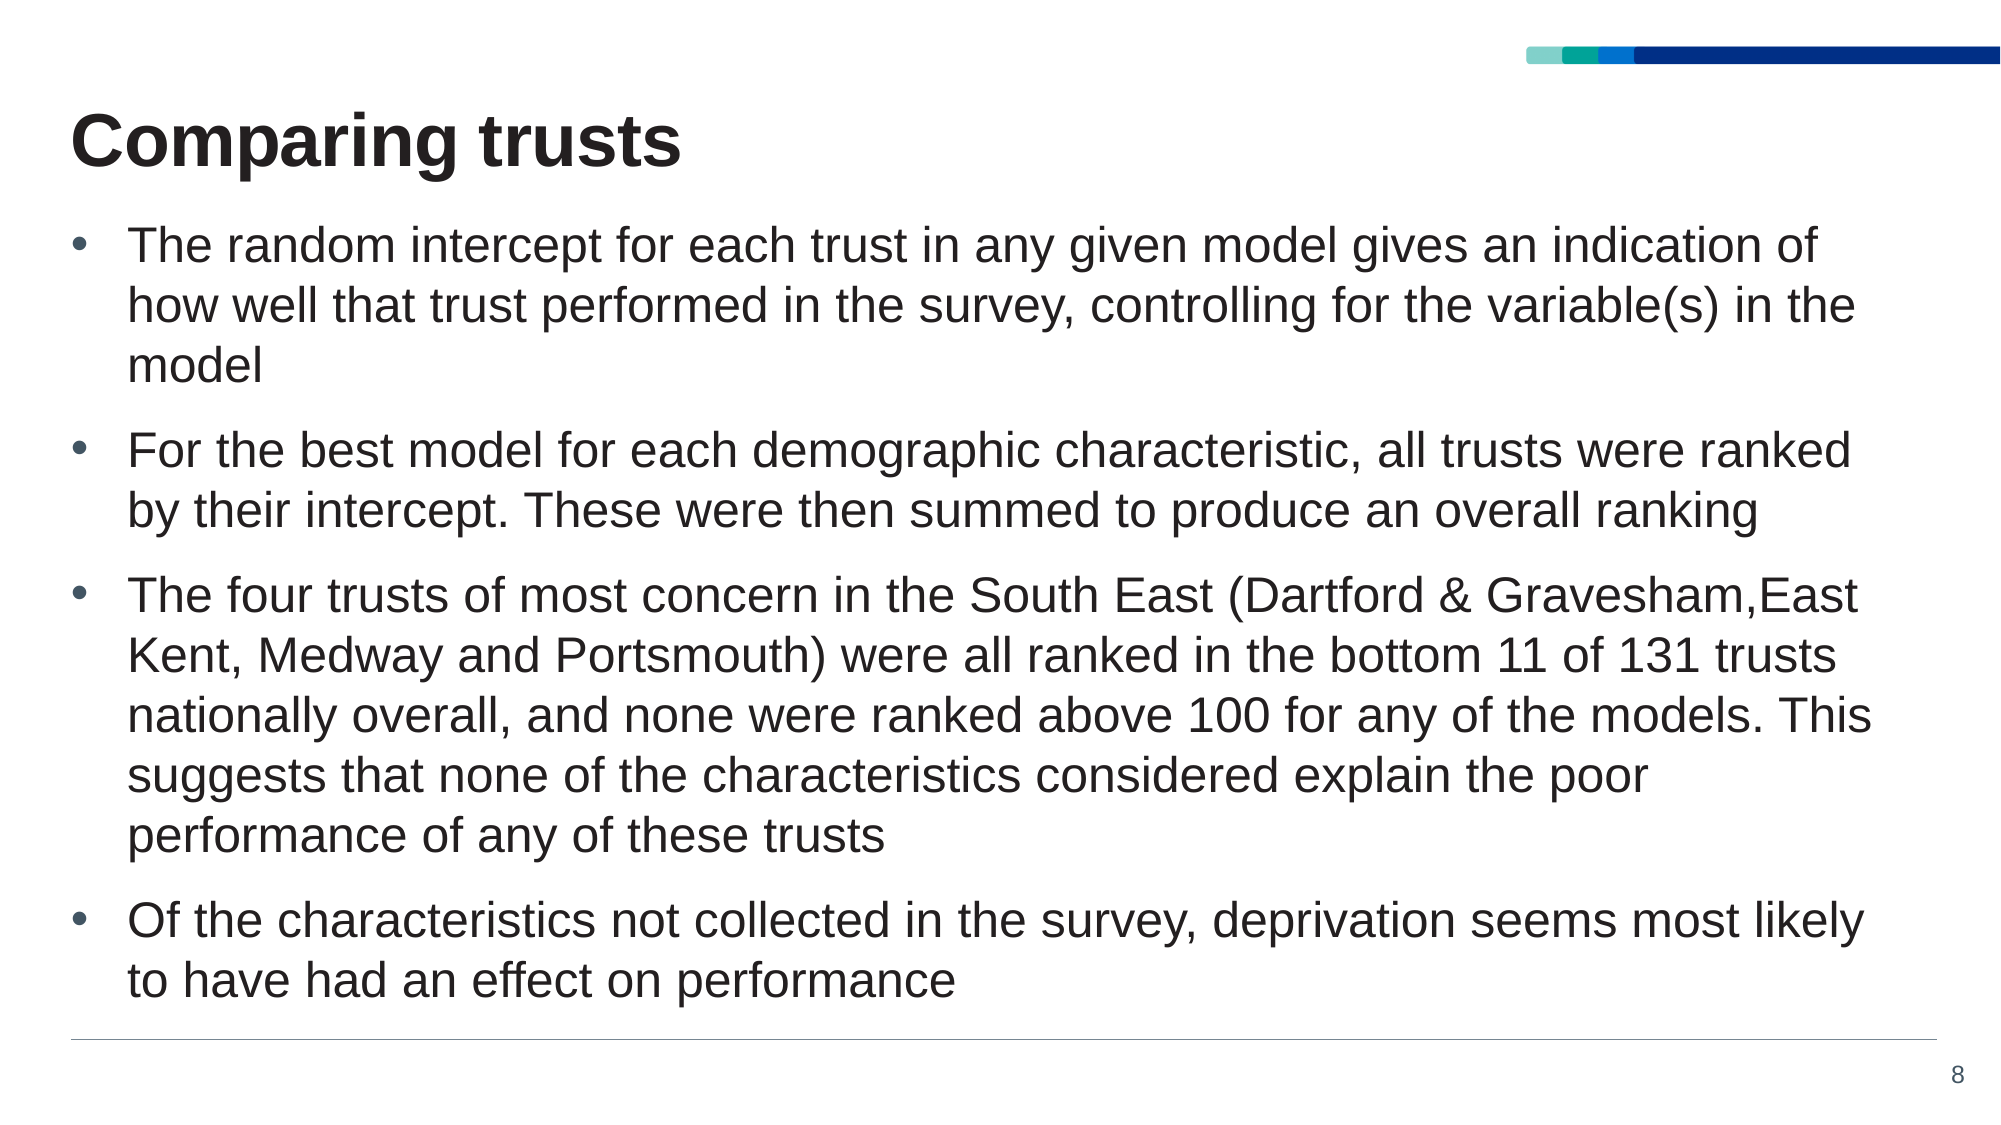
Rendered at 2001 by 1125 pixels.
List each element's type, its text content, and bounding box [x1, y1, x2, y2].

title Comparing trusts [70, 70, 1942, 213]
picture [1513, 41, 2001, 71]
list The random intercept for each trust in any given model gives an indication of how well that trust performed in the survey, controlling for the variable(s) in the model For the best model for each demographic characteristic, all trusts were ranked by their intercept. These were then summed to produce an overall ranking The four trusts of most concern in the South East (Dartford & Gravesham,East Kent, Medway and Portsmouth) were all ranked in the bottom 11 of 131 trusts nationally overall, and none were ranked above 100 for any of the models. This suggests that none of the characteristics considered explain the poor performance of any of these trusts Of the characteristics not collected in the survey, deprivation seems most likely to have had an effect on performance [70, 212, 1890, 1022]
